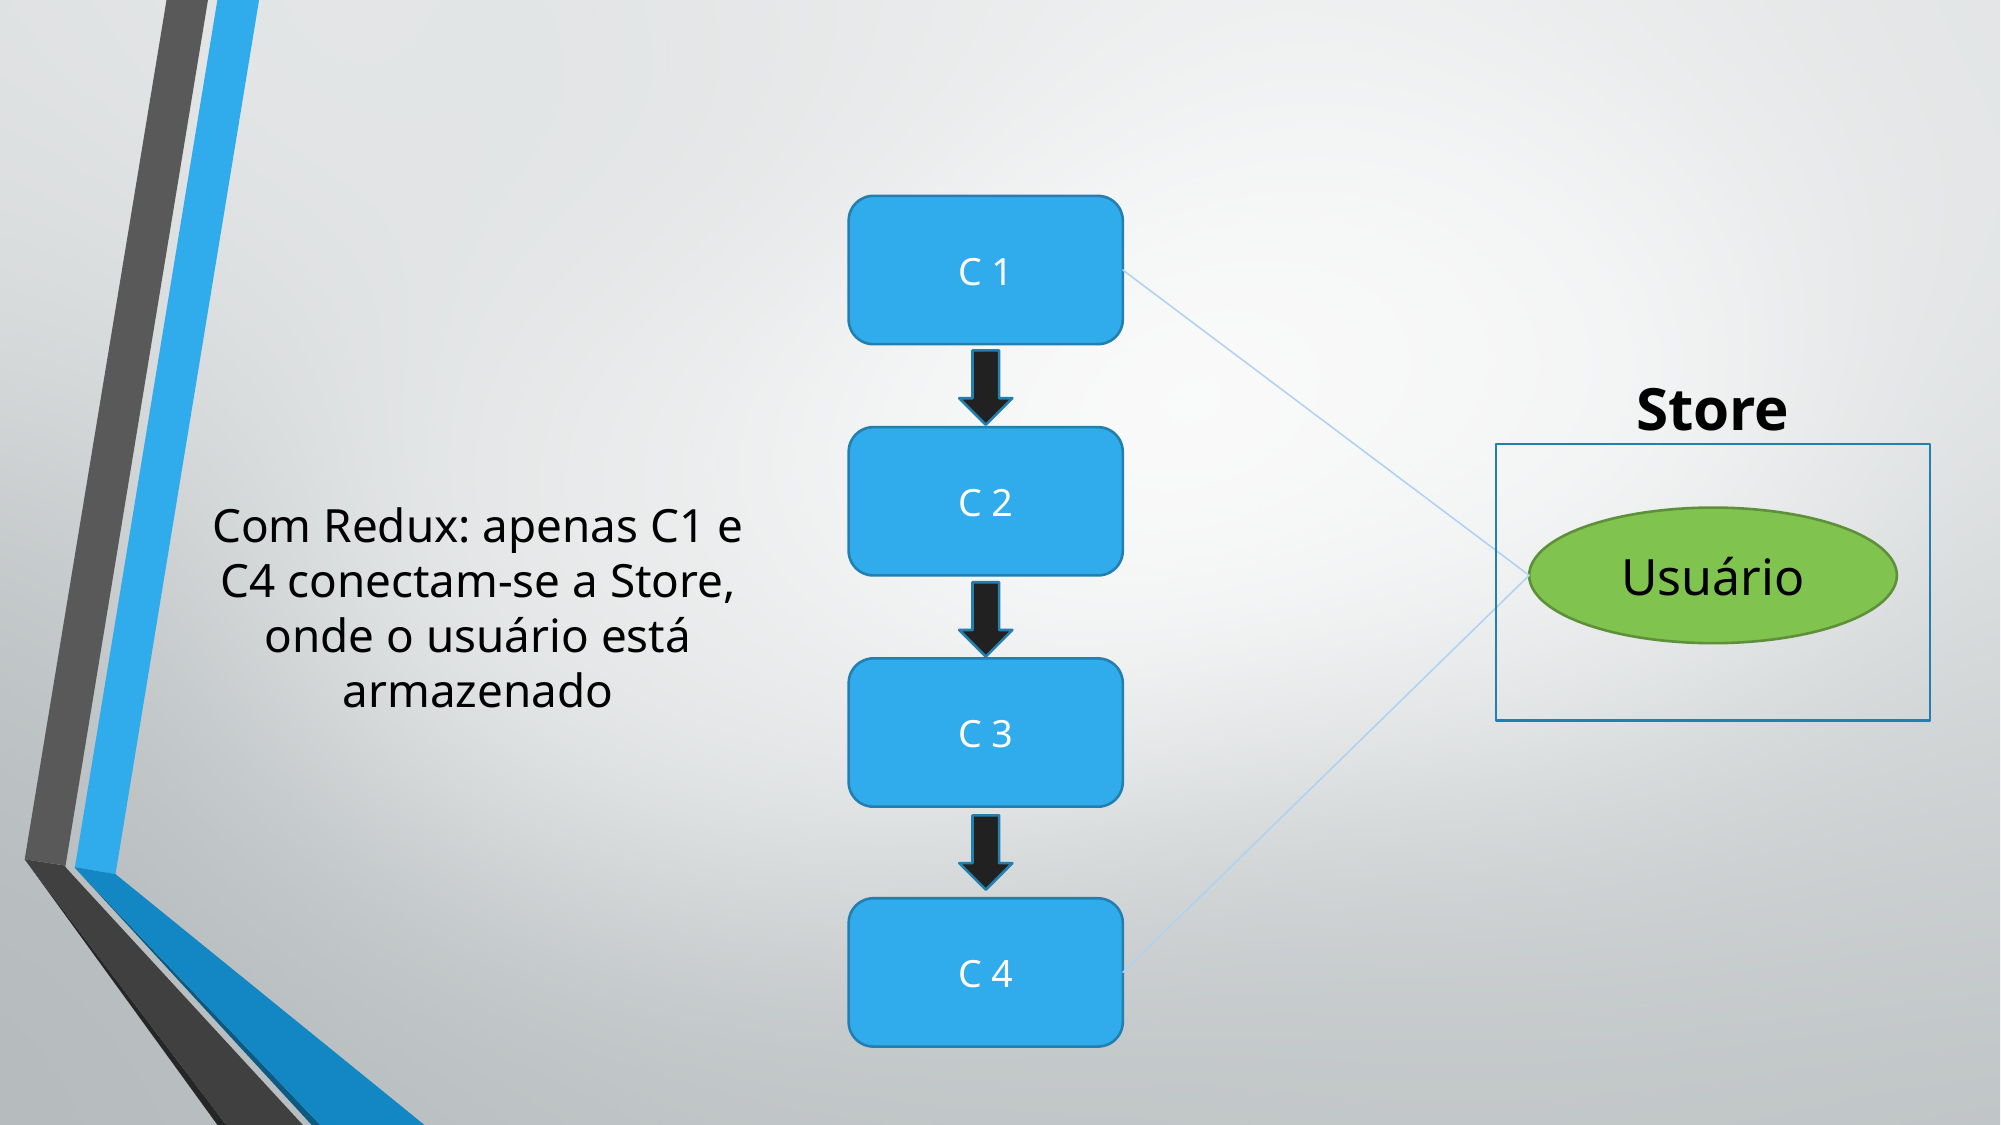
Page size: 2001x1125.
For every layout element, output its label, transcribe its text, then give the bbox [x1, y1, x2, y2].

text_box [958, 349, 1014, 426]
text_box C 3 [847, 657, 1122, 808]
text_box [958, 580, 1014, 658]
text_box [958, 814, 1014, 891]
text_box Store [1606, 364, 1820, 450]
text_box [1122, 269, 1530, 575]
text_box C 1 [847, 194, 1125, 346]
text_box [1122, 575, 1530, 973]
text_box C 4 [847, 896, 1125, 1048]
text_box C 2 [847, 425, 1122, 577]
title Com Redux: apenas C1 e C4 conectam-se a Store, onde o usuário está armazenado [193, 487, 763, 726]
text_box [1530, 443, 1931, 722]
